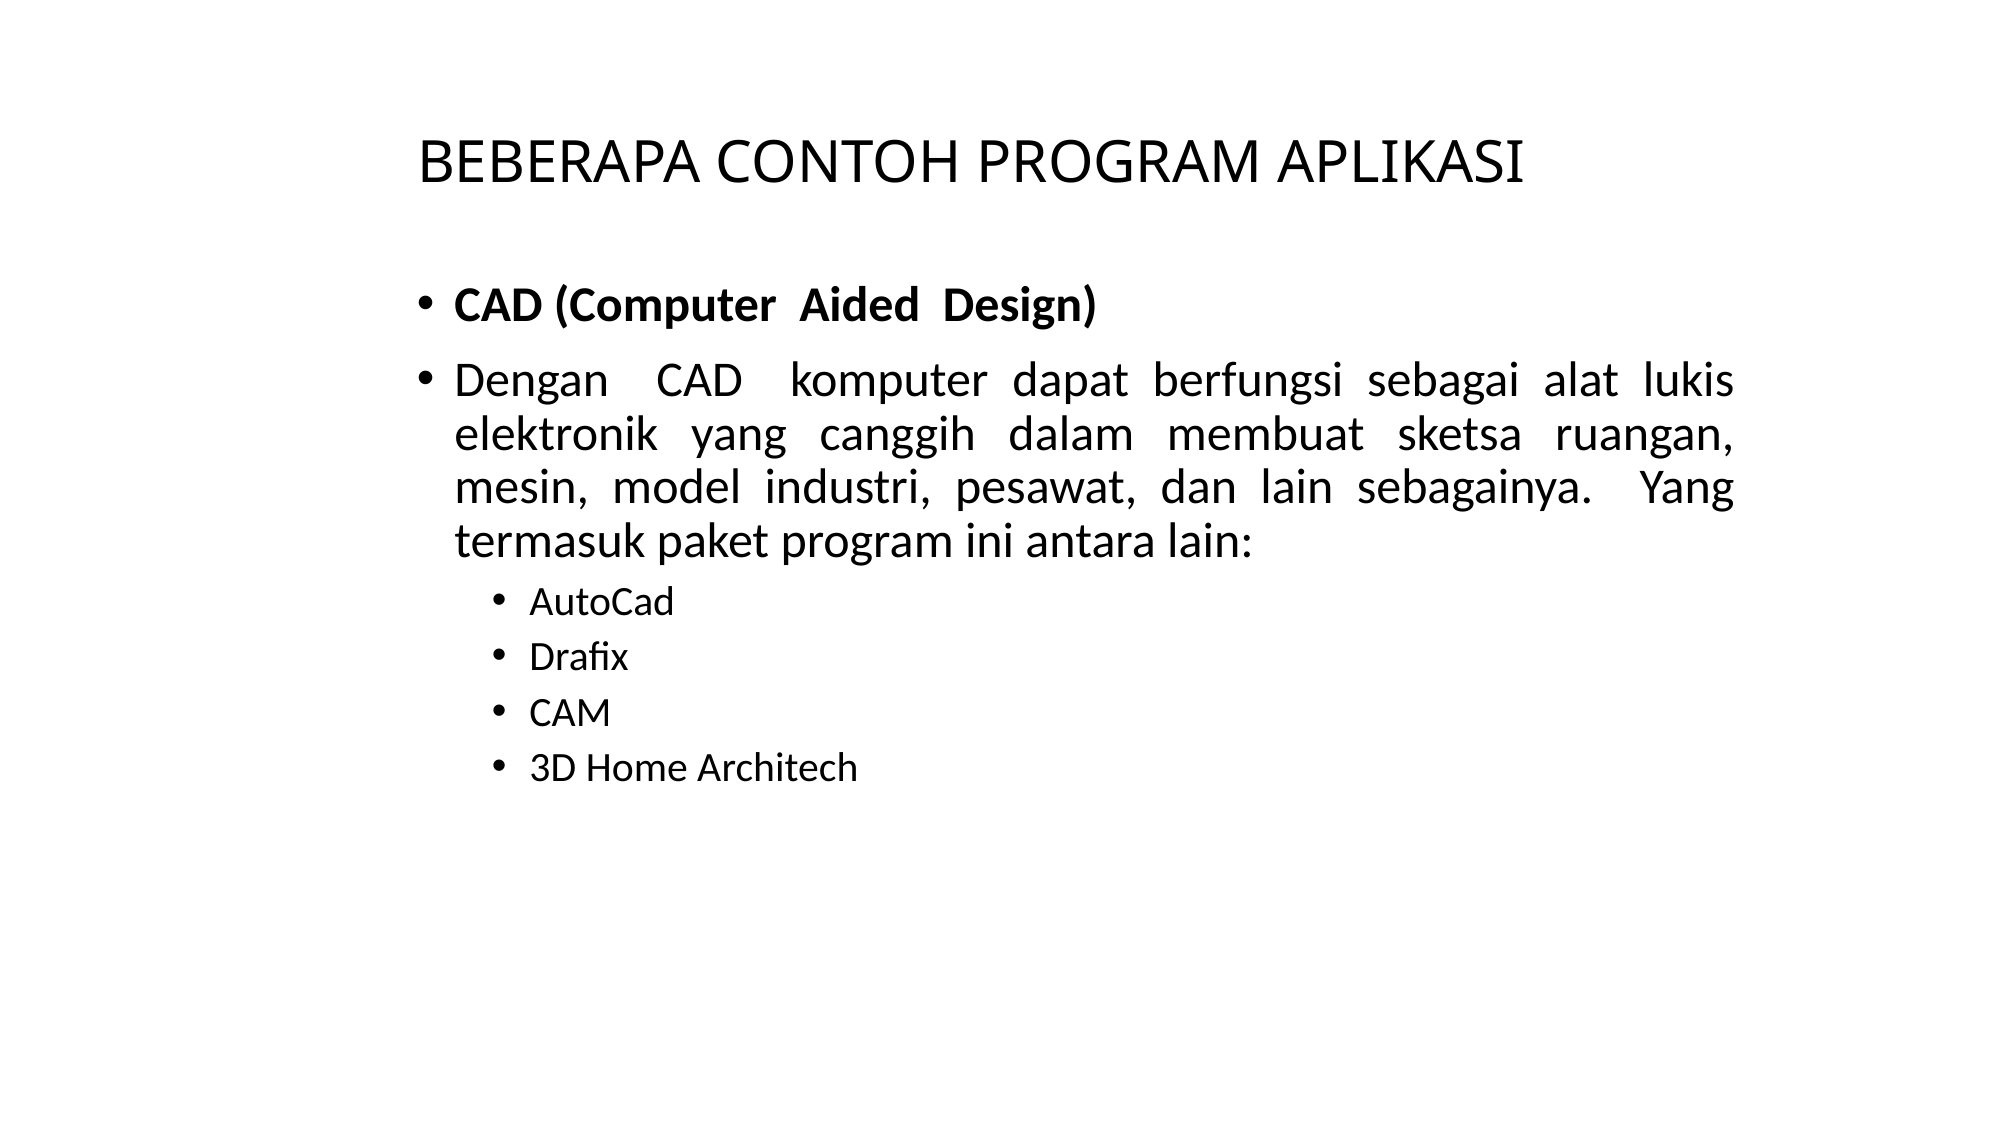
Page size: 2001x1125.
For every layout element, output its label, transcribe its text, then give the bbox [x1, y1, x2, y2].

list CAD (Computer Aided Design) Dengan CAD komputer dapat berfungsi sebagai alat lukis elektronik yang canggih dalam membuat sketsa ruangan, mesin, model industri, pesawat, dan lain sebagainya. Yang termasuk paket program ini antara lain: AutoCad Drafix CAM 3D Home Architech [401, 270, 1750, 1043]
title BEBERAPA CONTOH PROGRAM APLIKASI [402, 70, 1750, 258]
